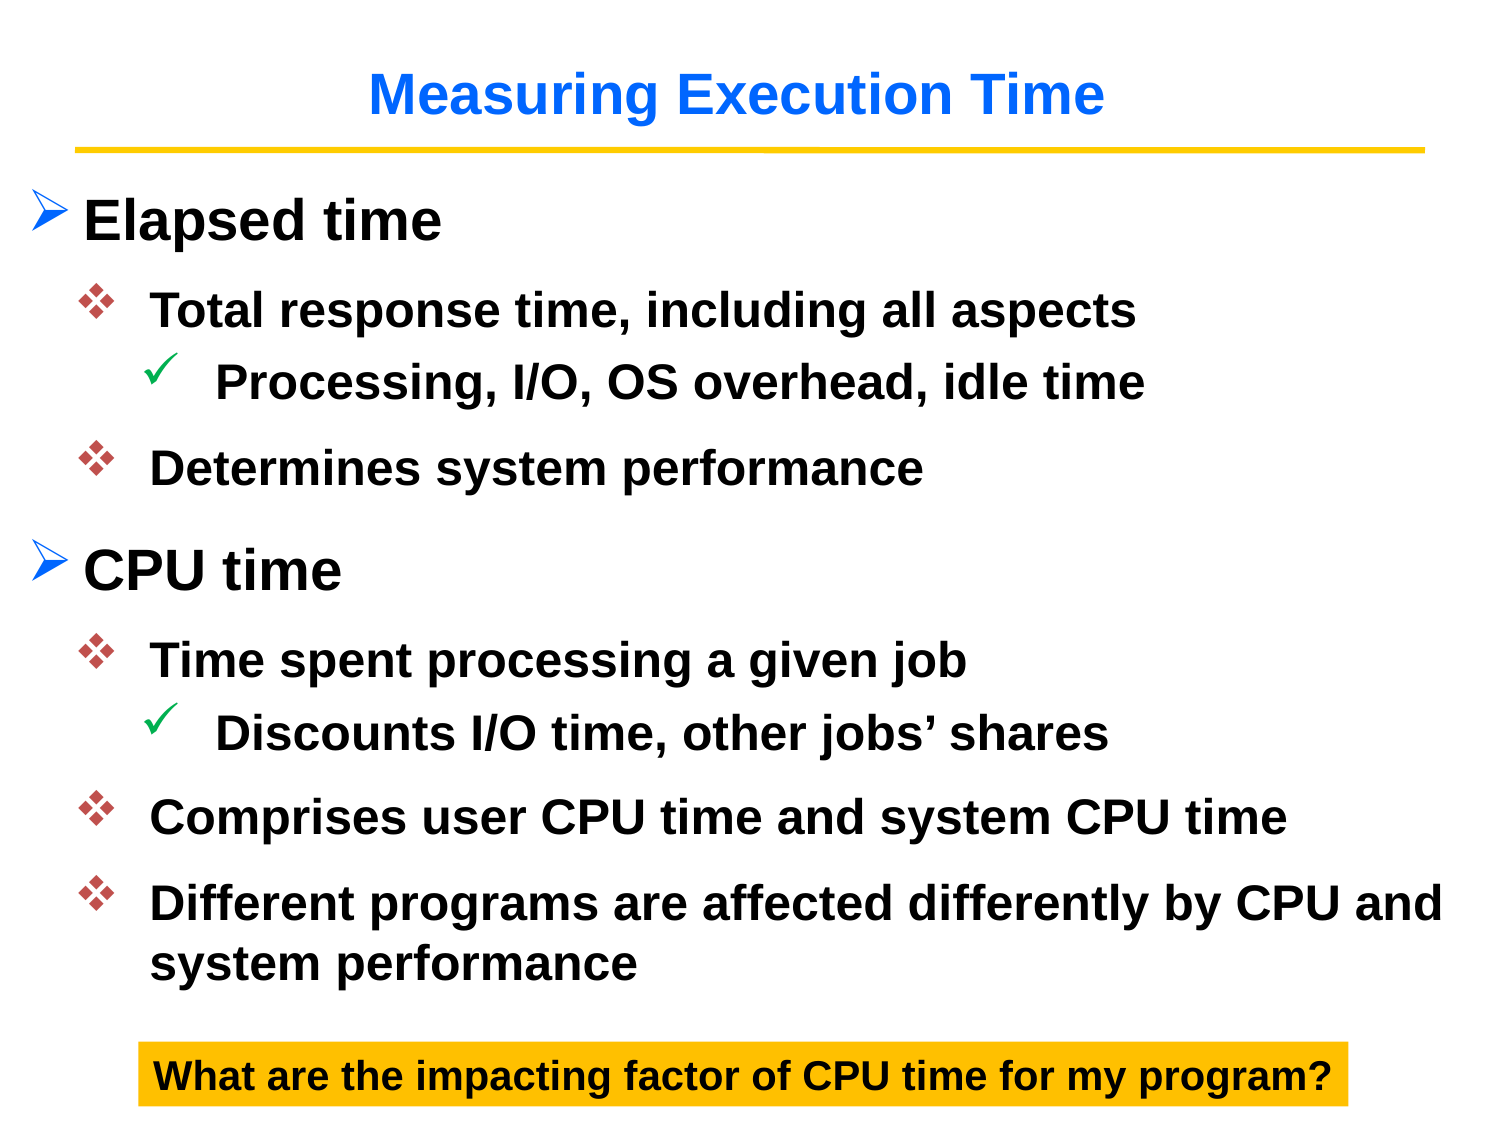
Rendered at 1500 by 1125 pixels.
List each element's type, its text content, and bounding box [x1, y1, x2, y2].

list Elapsed time Total response time, including all aspects Processing, I/O, OS overhead, idle time Determines system performance CPU time Time spent processing a given job Discounts I/O time, other jobs’ shares Comprises user CPU time and system CPU time Different programs are affected differently by CPU and system performance [10, 173, 1490, 1052]
title Measuring Execution Time [24, 45, 1450, 138]
text_box What are the impacting factor of CPU time for my program? [138, 1041, 1349, 1107]
